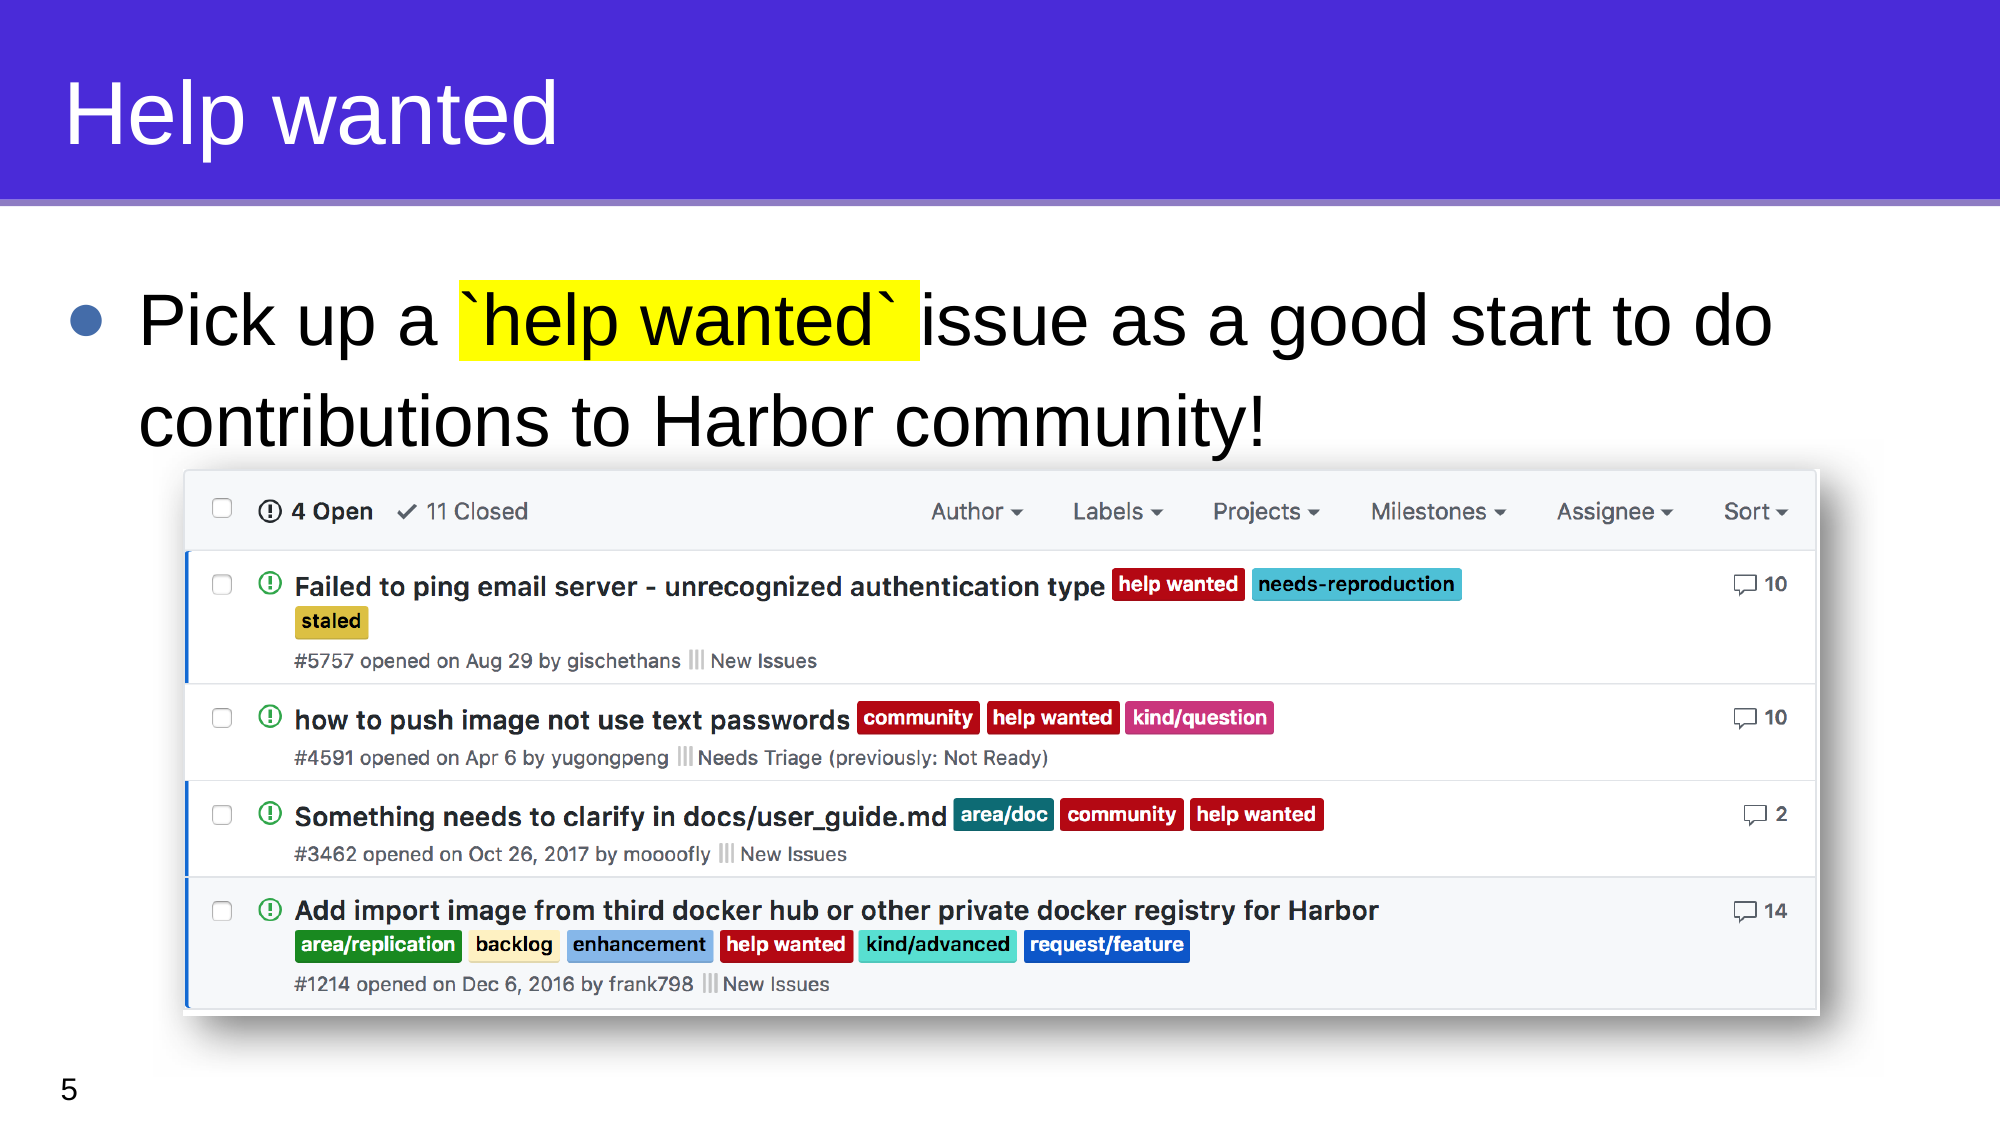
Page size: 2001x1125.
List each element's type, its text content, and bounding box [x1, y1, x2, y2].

picture [183, 469, 1820, 1017]
slide_number 5 [40, 1044, 161, 1125]
list Pick up a `help wanted` issue as a good start to do contributions to Harbor community! [43, 239, 1960, 987]
title Help wanted [43, 34, 1907, 161]
